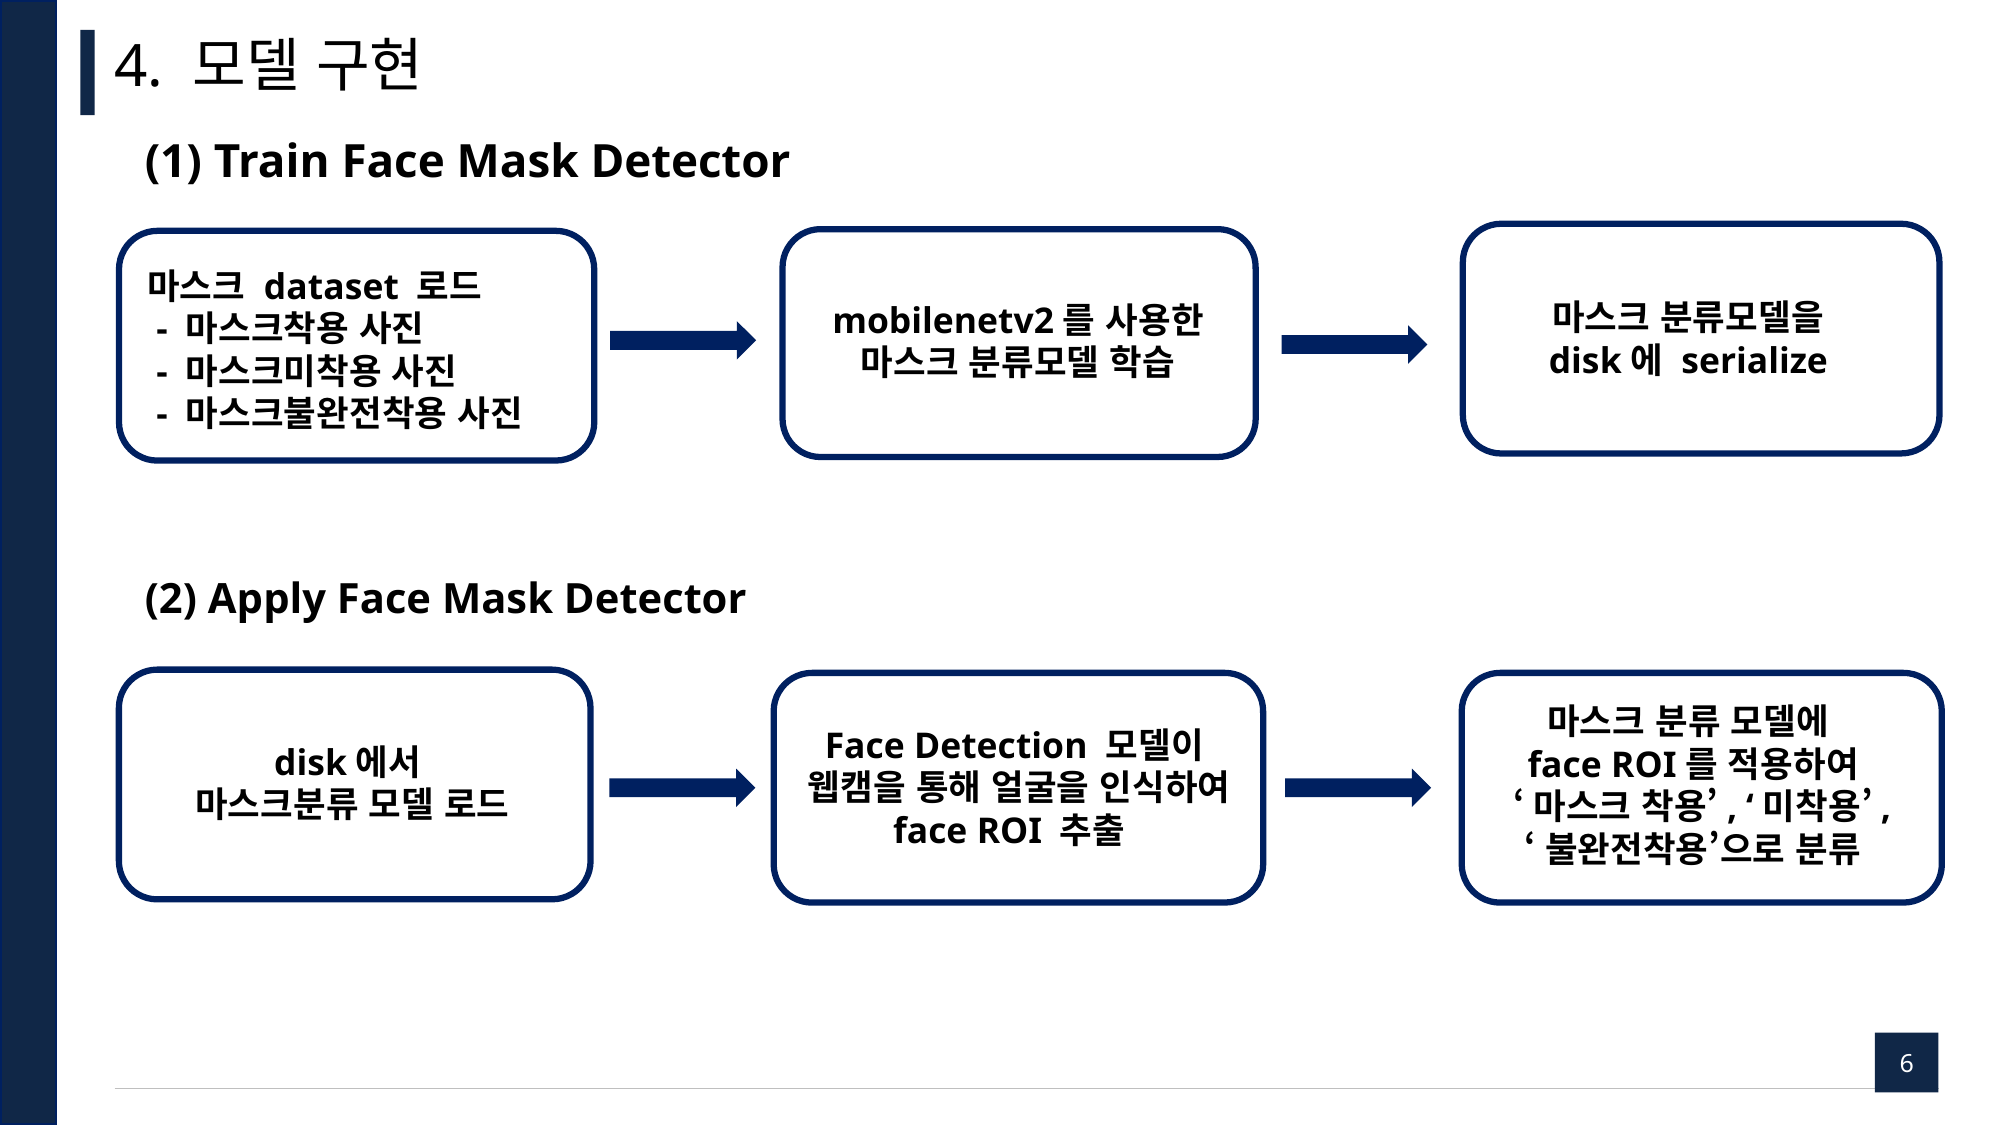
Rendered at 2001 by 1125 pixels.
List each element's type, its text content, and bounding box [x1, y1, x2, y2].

text_box (1) Train Face Mask Detector (2) Apply Face Mask Detector [129, 124, 1898, 953]
text_box [117, 229, 596, 462]
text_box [1454, 223, 1940, 473]
text_box [610, 321, 757, 360]
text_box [118, 669, 591, 900]
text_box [762, 672, 1277, 903]
text_box [80, 29, 95, 116]
text_box [1285, 768, 1432, 808]
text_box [777, 229, 1259, 458]
text_box [1281, 325, 1428, 364]
text_box 6 [1874, 1032, 1939, 1088]
text_box 마스크 dataset 로드 - 마스크착용 사진 - 마스크미착용 사진 - 마스크불완전착용 사진 [132, 256, 586, 442]
text_box [609, 768, 756, 808]
text_box 6 [1874, 1089, 1939, 1093]
text_box 4. 모델 구현 [114, 36, 1960, 99]
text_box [1461, 672, 1942, 903]
text_box [1, 0, 57, 1125]
